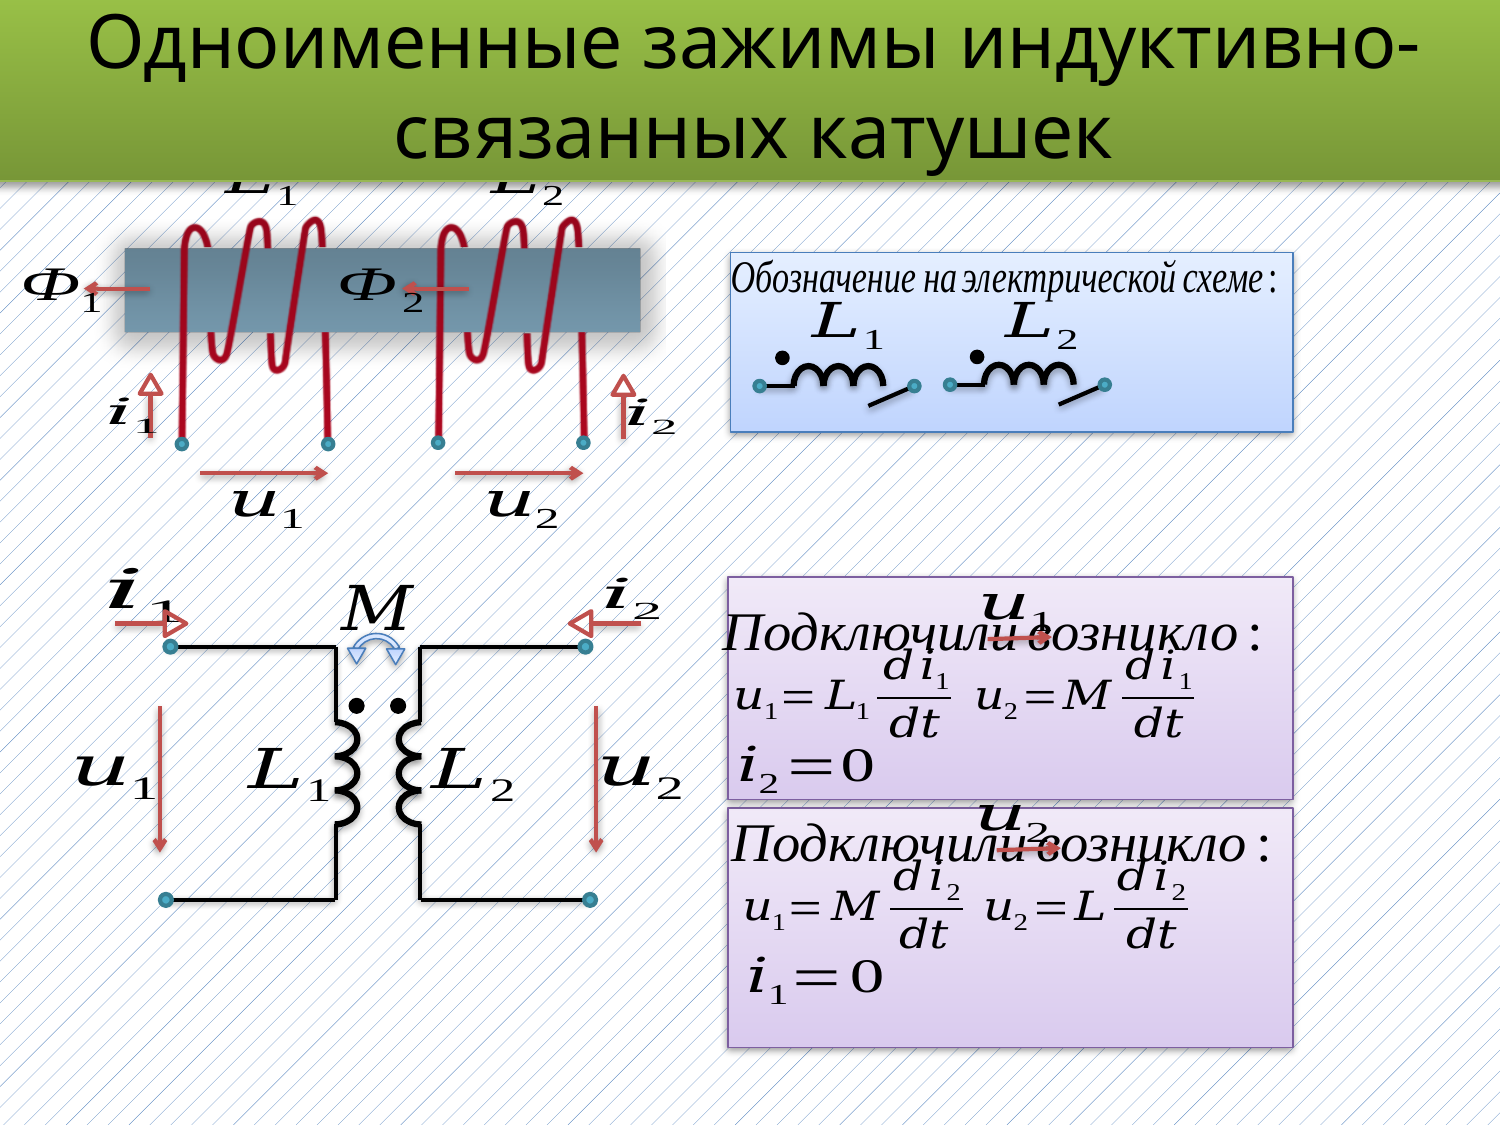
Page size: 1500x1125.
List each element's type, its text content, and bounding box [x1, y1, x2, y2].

text_box [1097, 377, 1113, 392]
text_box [793, 365, 884, 407]
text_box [69, 560, 687, 907]
text_box [727, 576, 1294, 800]
text_box Одноименные зажимы индуктивно-связанных катушек [0, 0, 1500, 182]
text_box [907, 378, 922, 394]
text_box [942, 377, 958, 392]
text_box [969, 349, 985, 365]
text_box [987, 636, 1052, 640]
text_box [730, 252, 1294, 433]
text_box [118, 394, 183, 418]
picture [83, 61, 666, 560]
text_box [591, 396, 655, 419]
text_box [996, 847, 1062, 851]
text_box [727, 807, 1294, 1048]
text_box [752, 378, 767, 394]
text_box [983, 364, 1074, 405]
text_box [775, 350, 790, 366]
